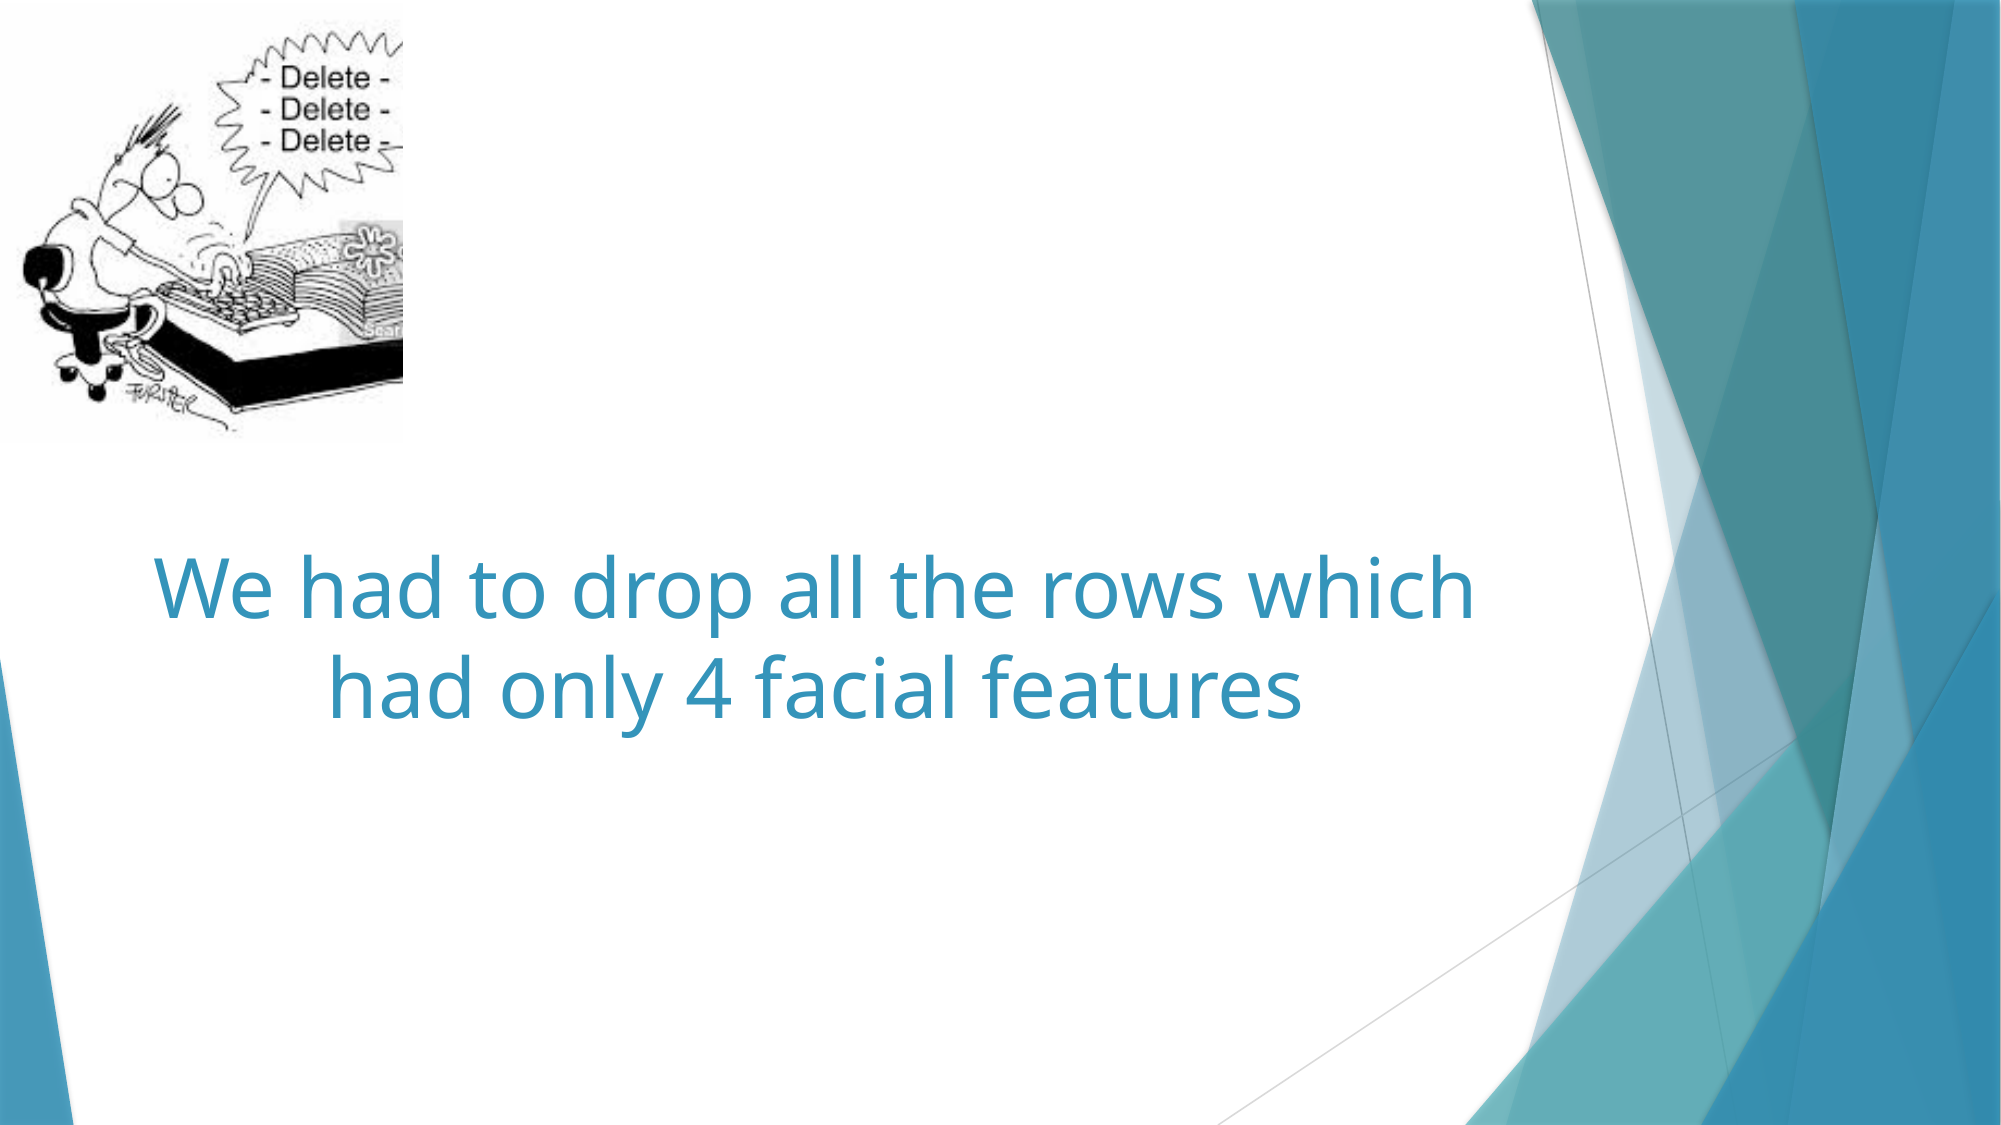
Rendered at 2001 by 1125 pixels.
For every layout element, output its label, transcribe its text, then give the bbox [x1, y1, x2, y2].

title We had to drop all the rows which had only 4 facial features [111, 443, 1522, 743]
picture [0, 3, 404, 444]
